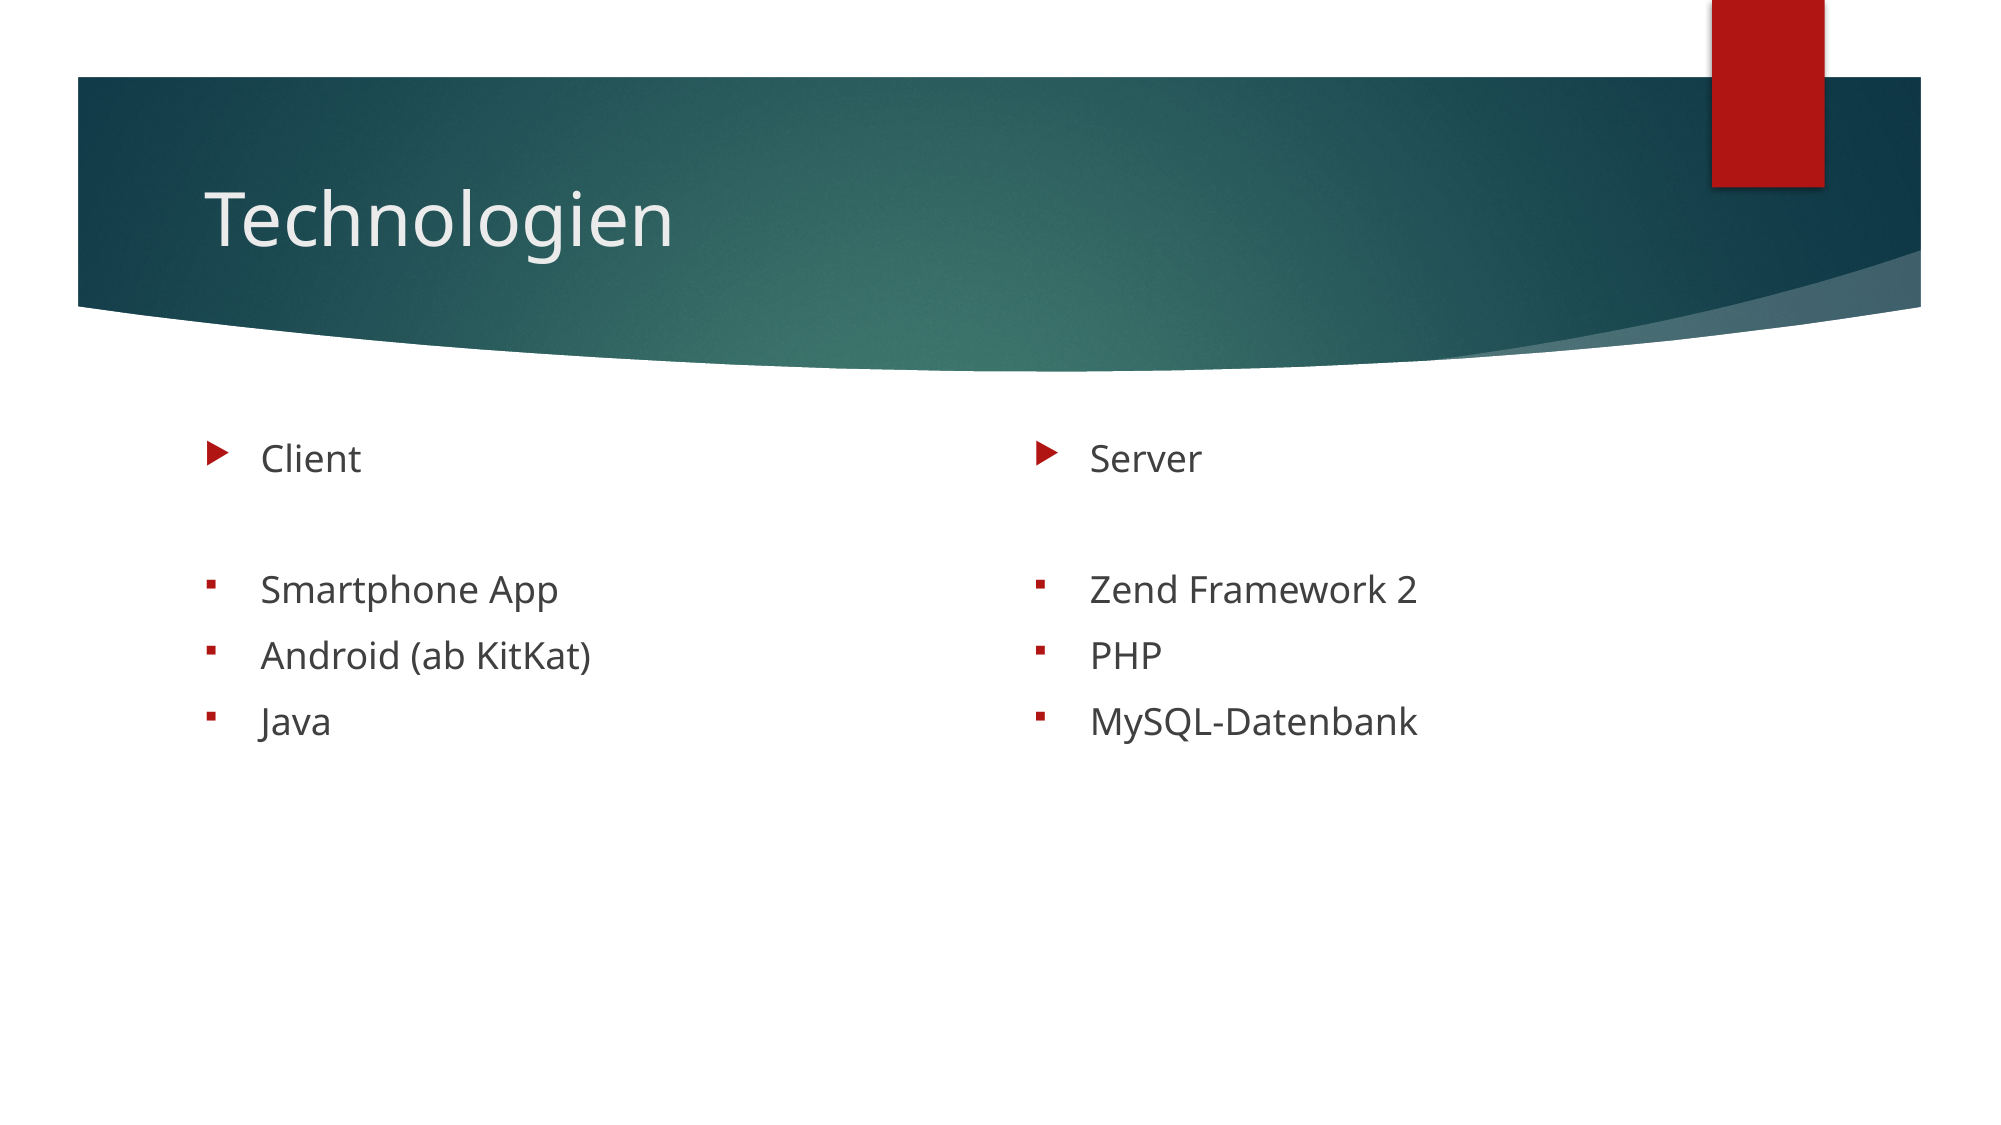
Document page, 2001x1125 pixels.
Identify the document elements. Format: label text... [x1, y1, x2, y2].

list Server Zend Framework 2 PHP MySQL-Datenbank [1018, 427, 1811, 988]
list Client Smartphone App Android (ab KitKat) Java [189, 427, 982, 988]
title Technologien [189, 158, 1638, 275]
